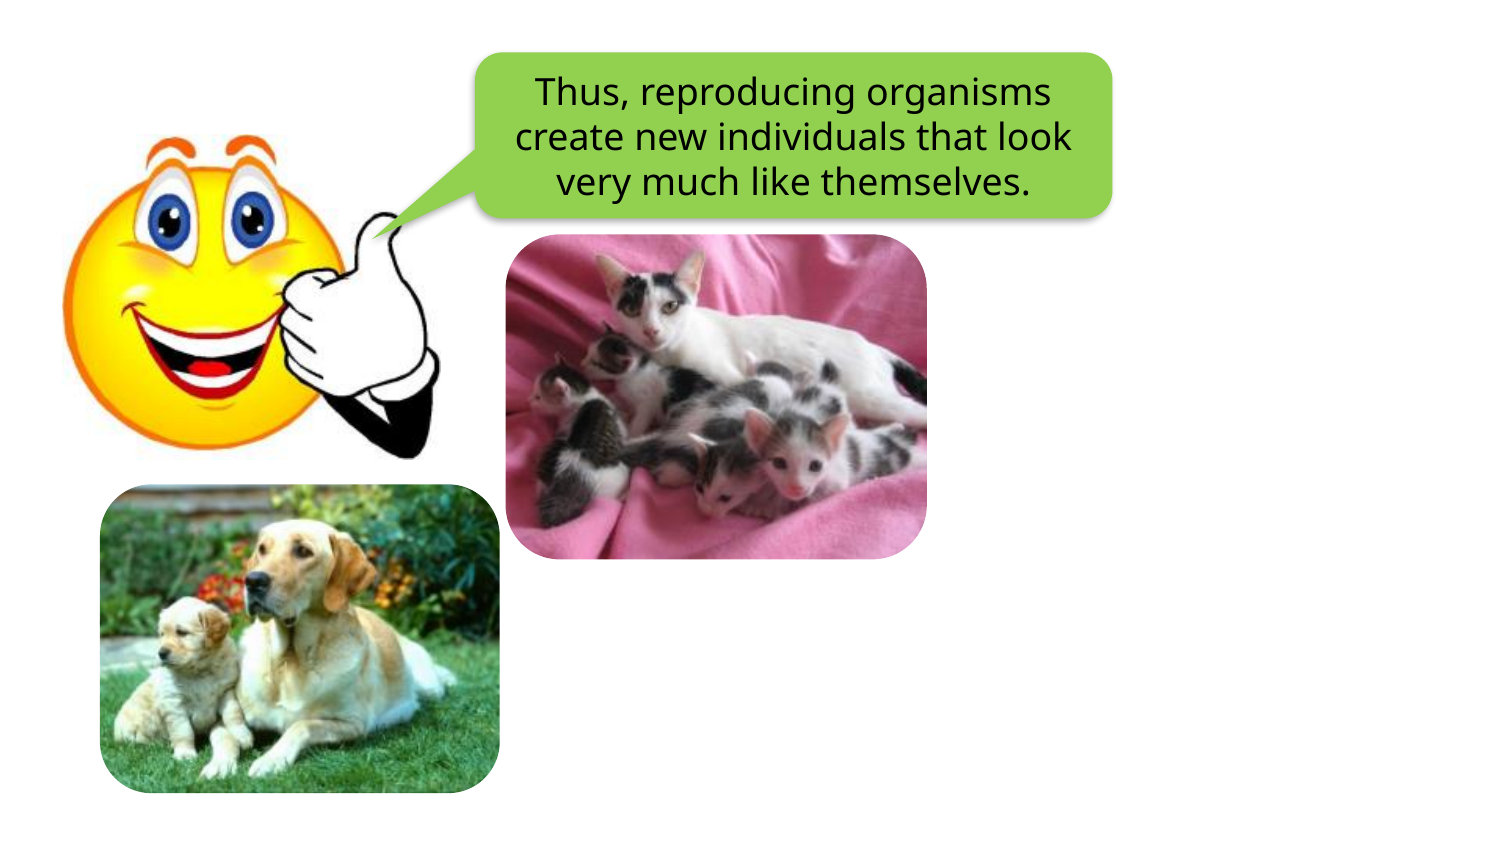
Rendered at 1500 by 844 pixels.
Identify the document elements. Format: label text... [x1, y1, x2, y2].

picture [99, 484, 500, 794]
picture [62, 133, 442, 460]
picture [505, 234, 928, 560]
text_box Thus, reproducing organisms create new individuals that look very much like themselves. [445, 52, 1113, 219]
